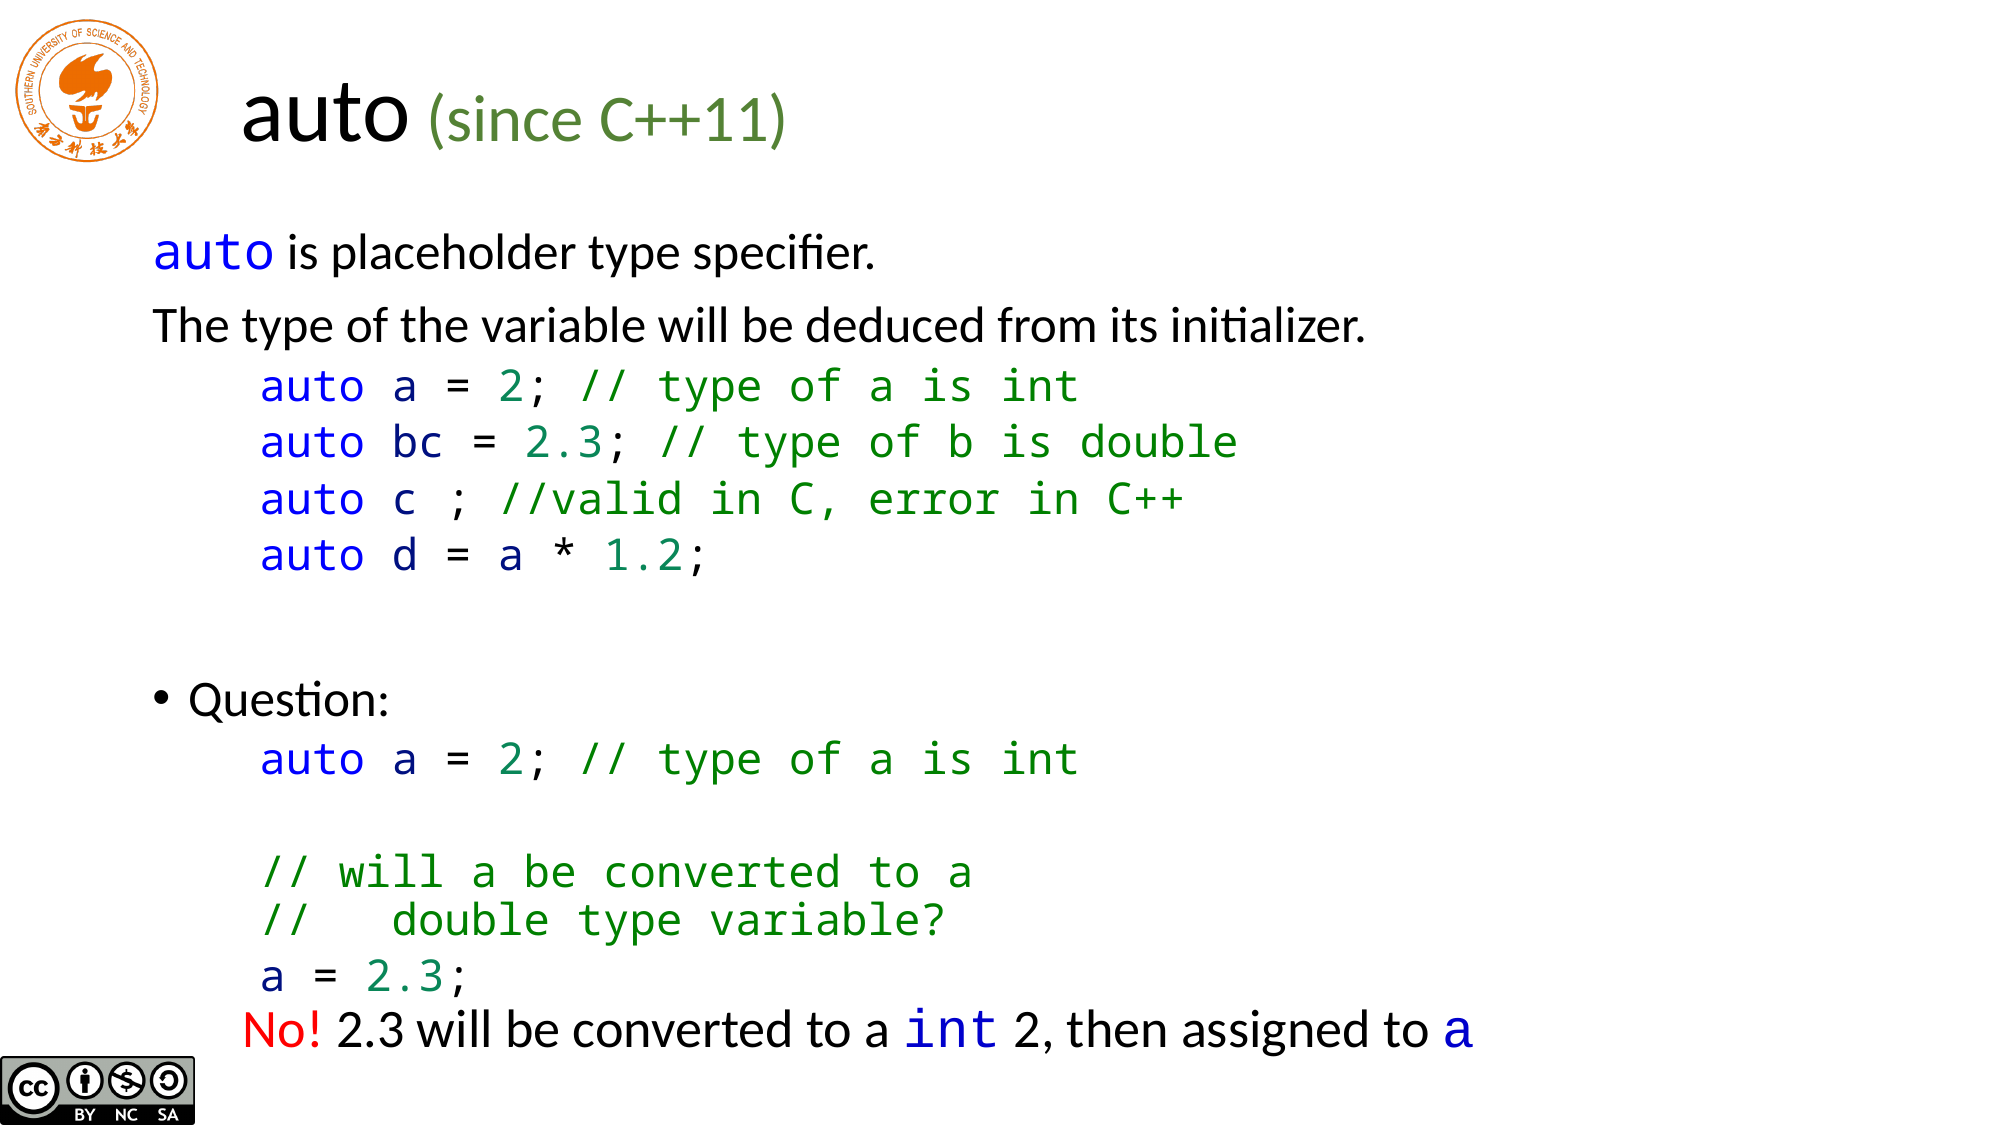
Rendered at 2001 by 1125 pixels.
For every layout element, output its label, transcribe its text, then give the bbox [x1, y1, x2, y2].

picture [10, 0, 170, 166]
title auto (since C++11) [225, 43, 1951, 181]
text_box No! 2.3 will be converted to a int 2, then assigned to a [227, 985, 1491, 1066]
picture [0, 1056, 195, 1125]
list auto is placeholder type specifier. The type of the variable will be deduced from its initializer. auto a = 2; // type of a is int auto bc = 2.3; // type of b is double auto c ; //valid in C, error in C++ auto d = a * 1.2; Question: auto a = 2; // type of a is int // will a be converted to a // double type variable? a = 2.3; [137, 217, 1951, 1014]
